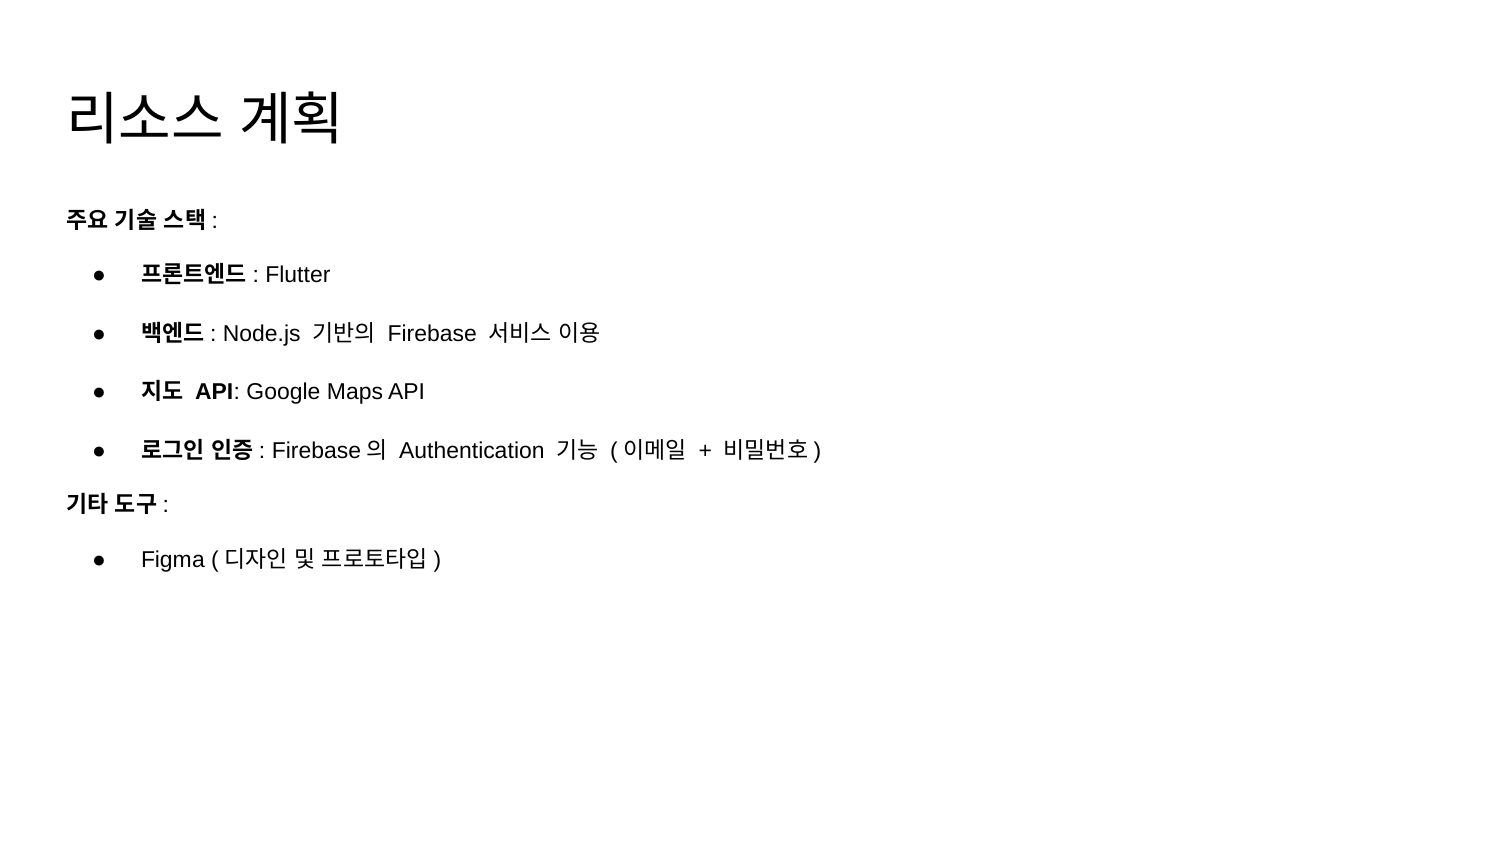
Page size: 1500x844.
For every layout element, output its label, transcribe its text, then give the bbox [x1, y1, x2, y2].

list 주요 기술 스택: 프론트엔드: Flutter 백엔드: Node.js 기반의 Firebase 서비스 이용 지도 API: Google Maps API 로그인 인증: Firebase의 Authentication 기능 (이메일 + 비밀번호) 기타 도구: Figma (디자인 및 프로토타입) [51, 189, 1449, 750]
title 리소스 계획 [51, 72, 1449, 167]
